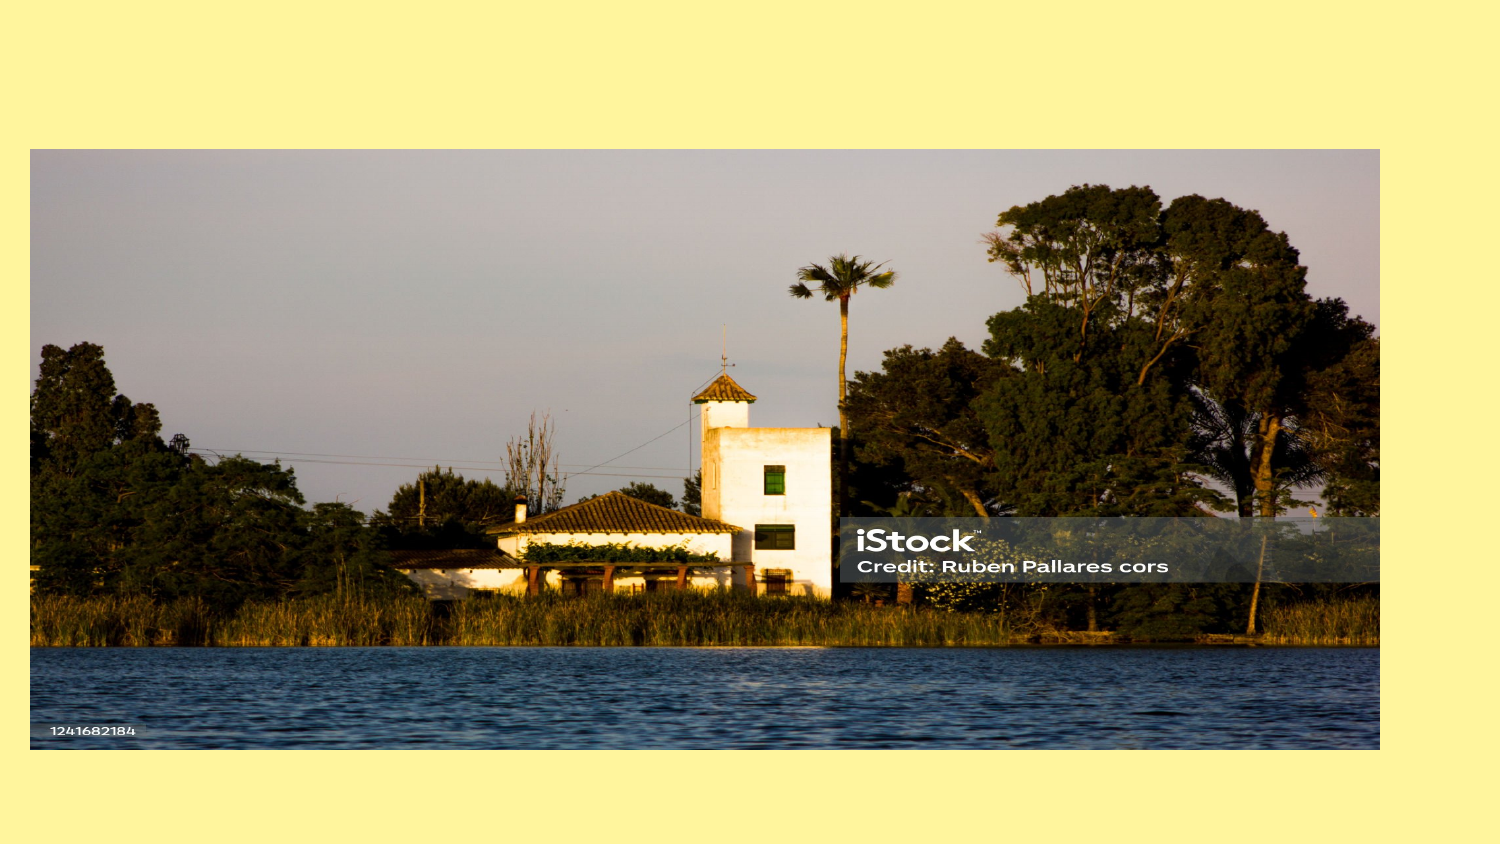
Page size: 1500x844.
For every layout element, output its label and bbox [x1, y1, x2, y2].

picture [29, 149, 1380, 750]
